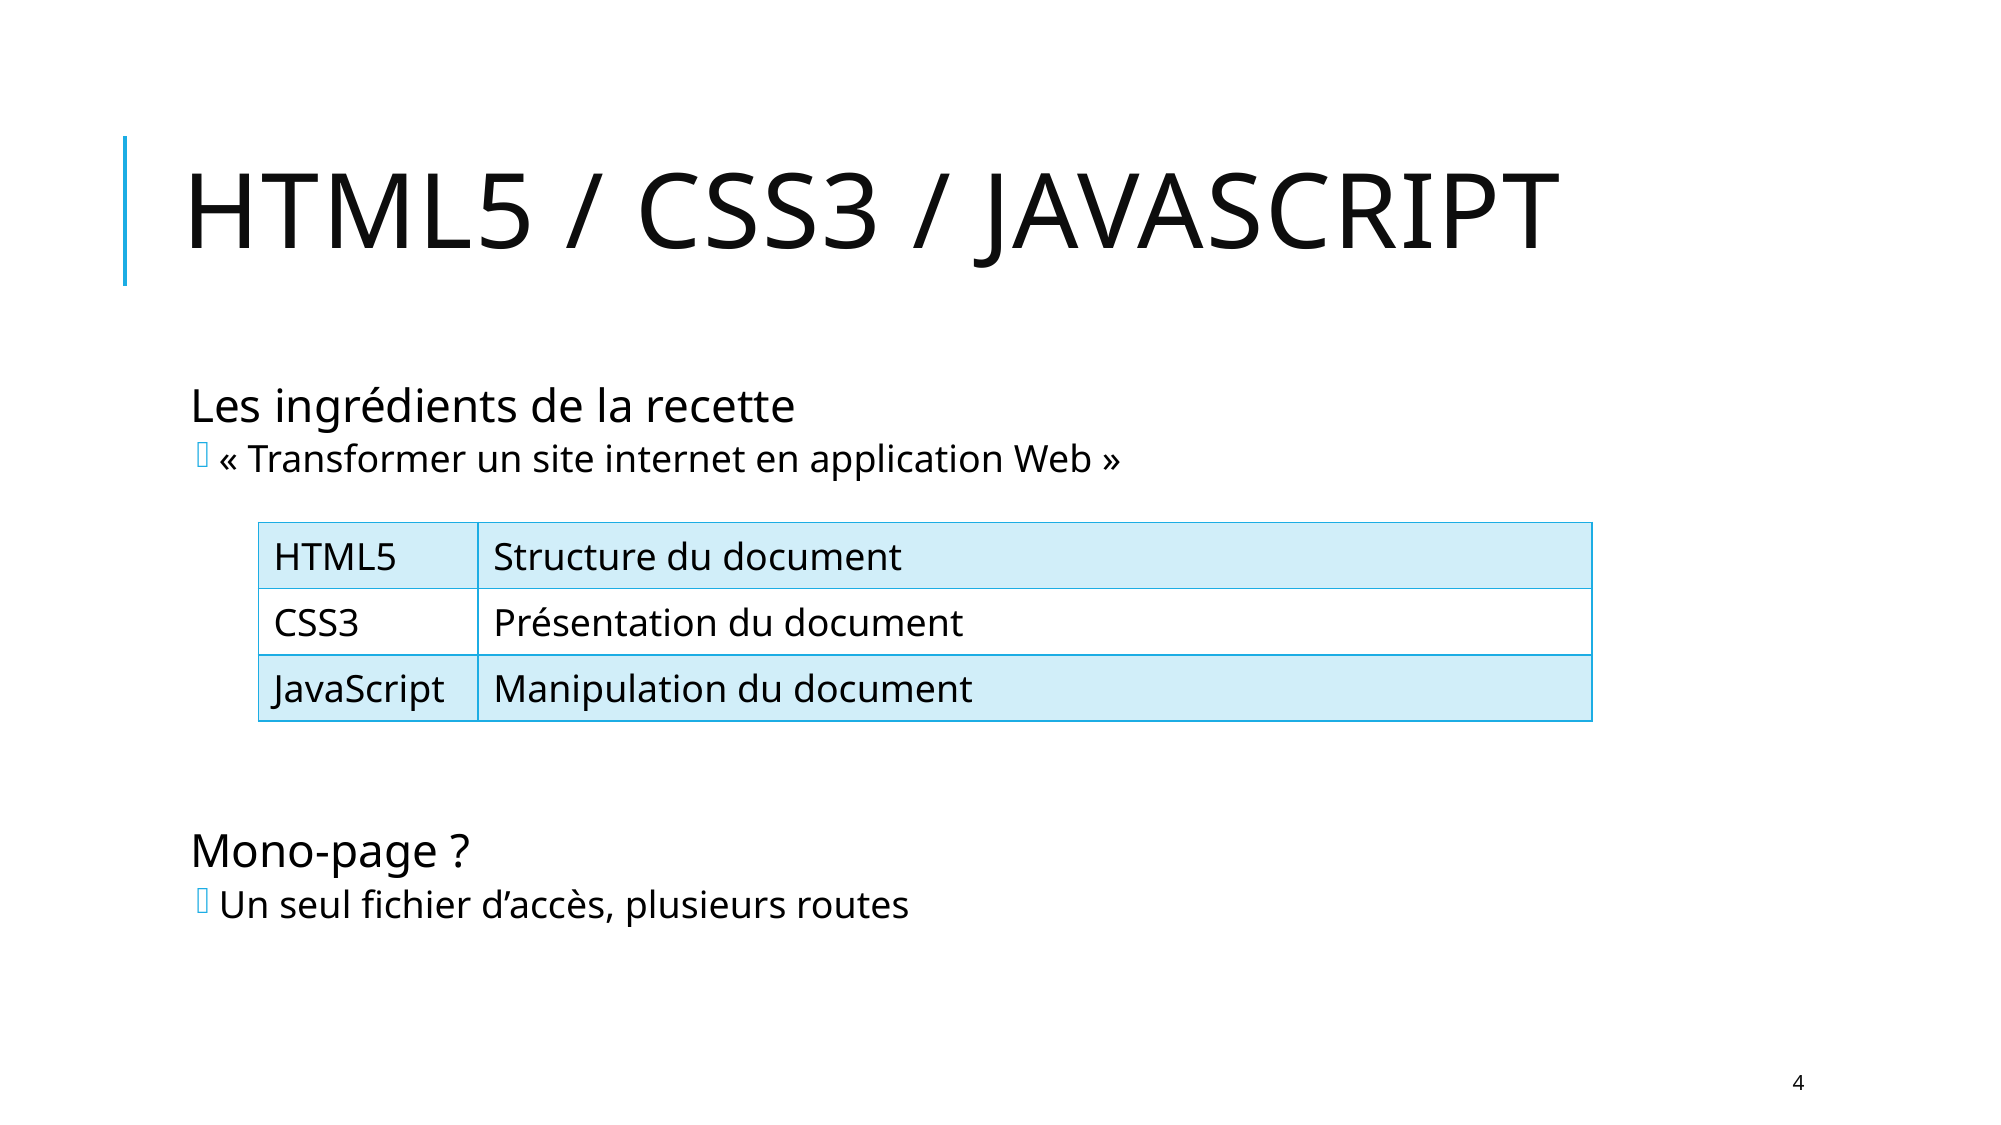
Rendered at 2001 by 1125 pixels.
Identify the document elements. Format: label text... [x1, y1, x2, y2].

table_cell JavaScript [259, 656, 477, 720]
slide_number 4 [1777, 1061, 1938, 1107]
table_cell CSS3 [259, 589, 477, 654]
table_header Structure du document [479, 523, 1591, 588]
list Les ingrédients de la recette « Transformer un site internet en application Web » Mono-page ? Un seul fichier d’accès, plusieurs routes [168, 375, 1763, 1035]
table_cell Présentation du document [479, 589, 1591, 654]
table_cell Manipulation du document [479, 656, 1591, 720]
title HTML5 / CSS3 / JavaScript [168, 96, 1763, 342]
table_header HTML5 [259, 523, 477, 588]
